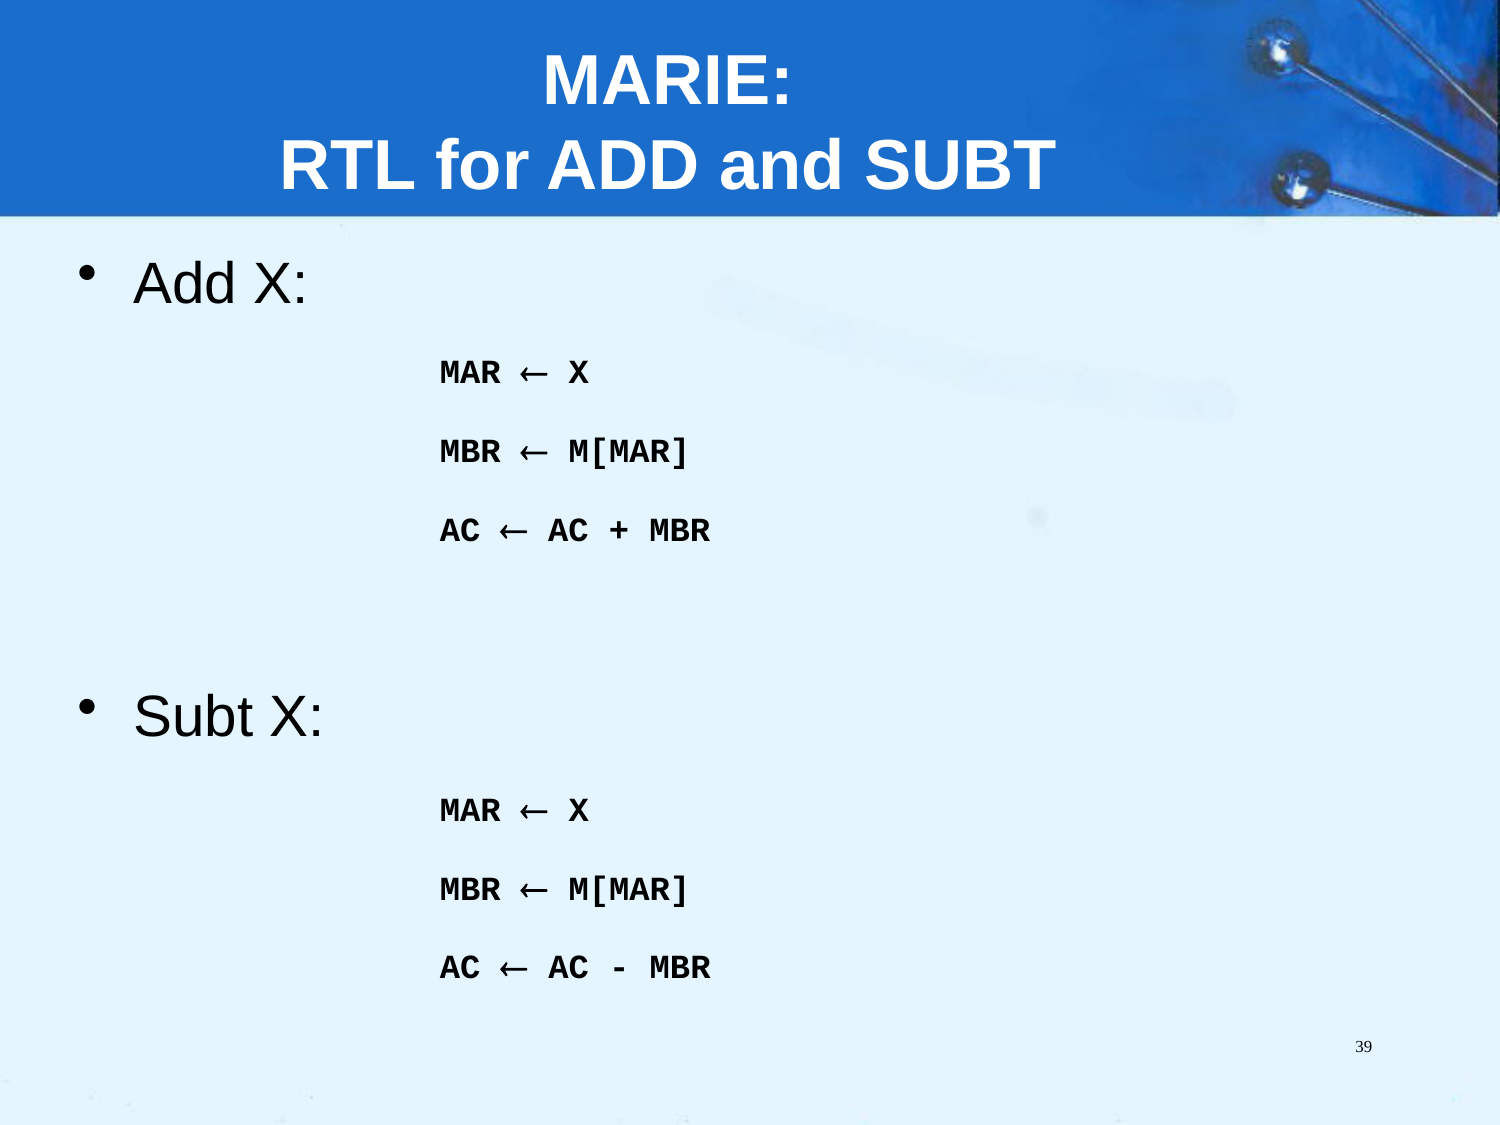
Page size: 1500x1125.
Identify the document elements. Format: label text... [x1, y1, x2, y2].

picture [0, 0, 1500, 1125]
title MARIE: RTL for ADD and SUBT [112, 37, 1226, 201]
text_box MAR  X MBR  M[MAR] AC  AC - MBR [425, 765, 988, 1016]
list Add X: Subt X: [62, 237, 1438, 1026]
text_box MAR  X MBR  M[MAR] AC  AC + MBR [424, 328, 1263, 578]
slide_number 39 [1074, 1026, 1388, 1101]
